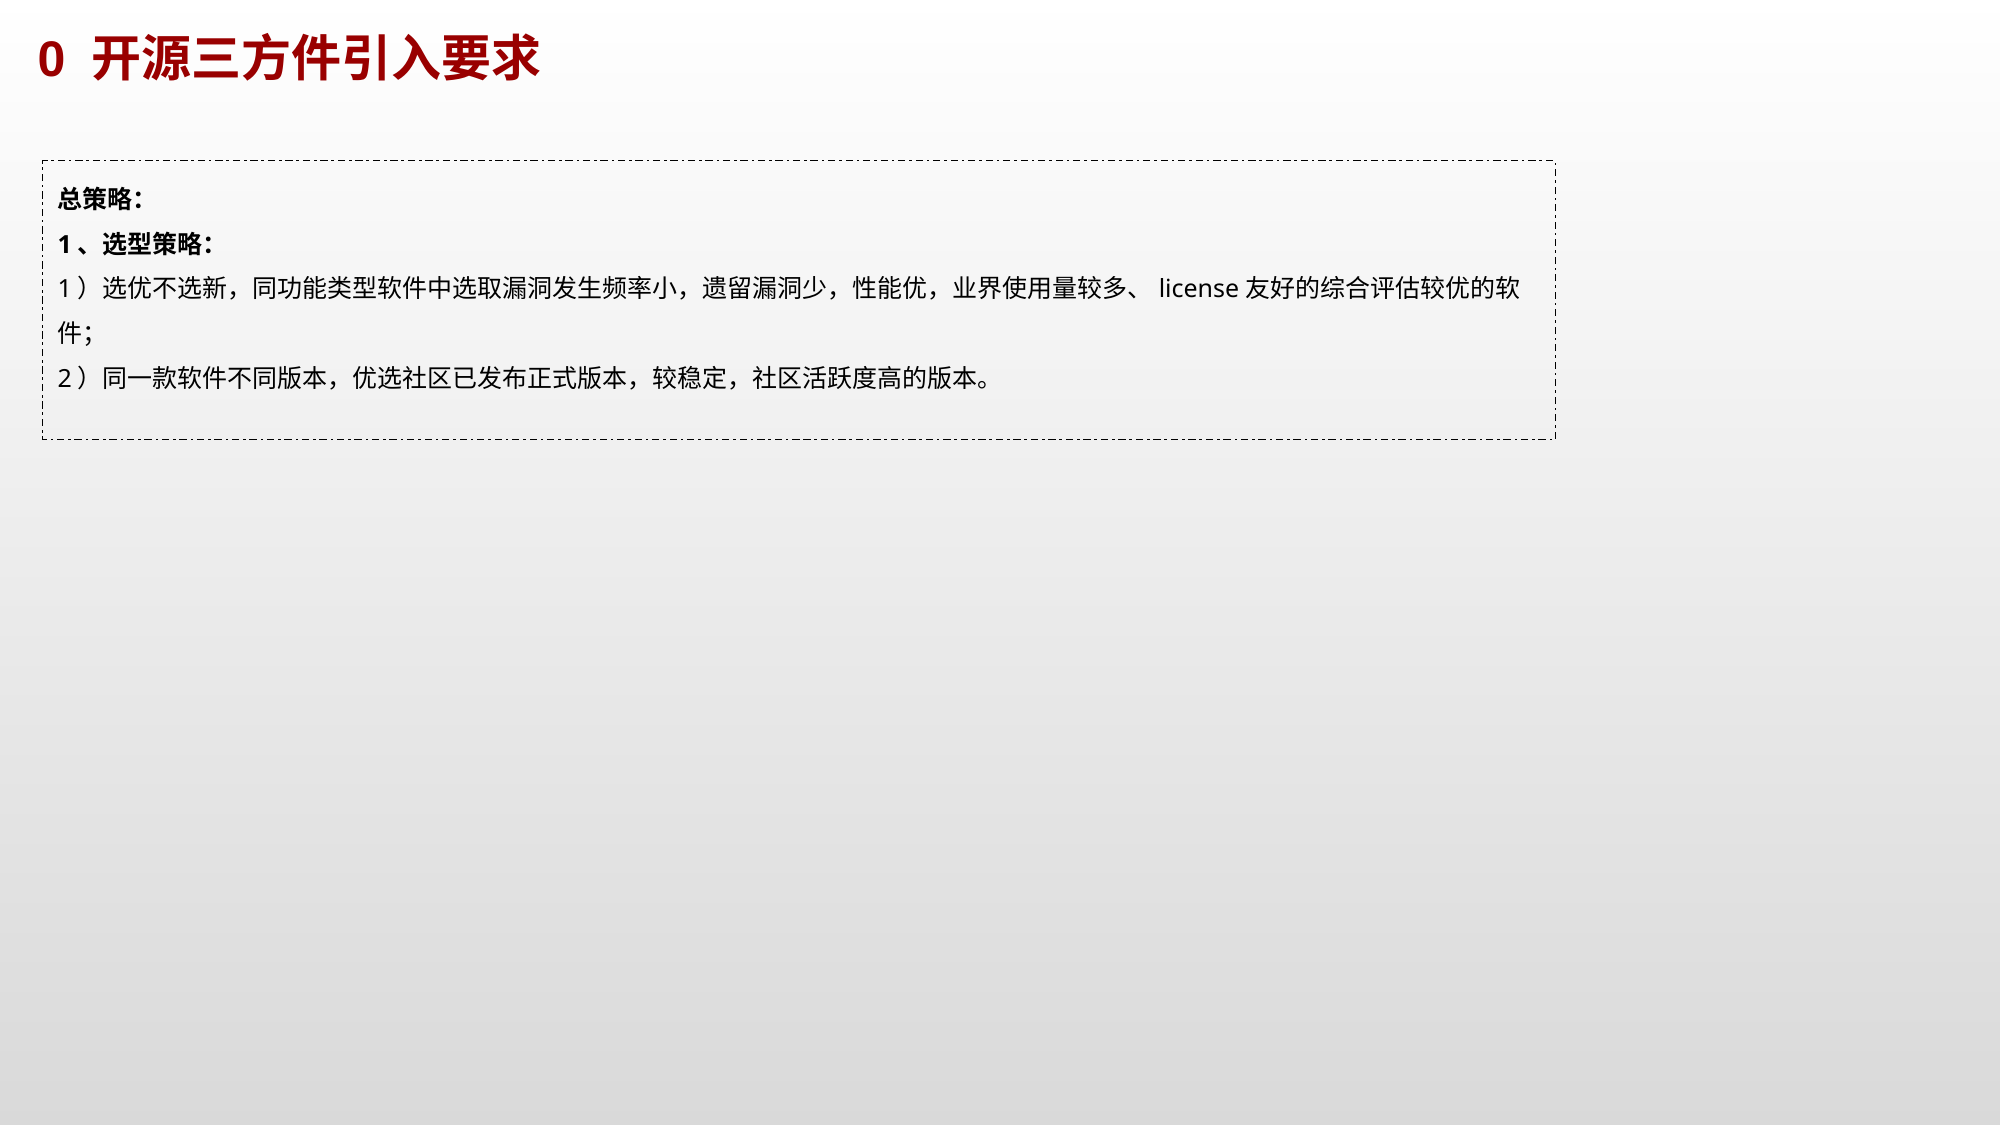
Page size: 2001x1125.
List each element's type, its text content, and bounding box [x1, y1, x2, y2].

text_box 0 开源三方件引入要求 [22, 19, 1771, 163]
text_box 总策略： 1、选型策略： 1）选优不选新，同功能类型软件中选取漏洞发生频率小，遗留漏洞少，性能优，业界使用量较多、license友好的综合评估较优的软件； 2）同一款软件不同版本，优选社区已发布正式版本，较稳定，社区活跃度高的版本。 [42, 160, 1556, 440]
